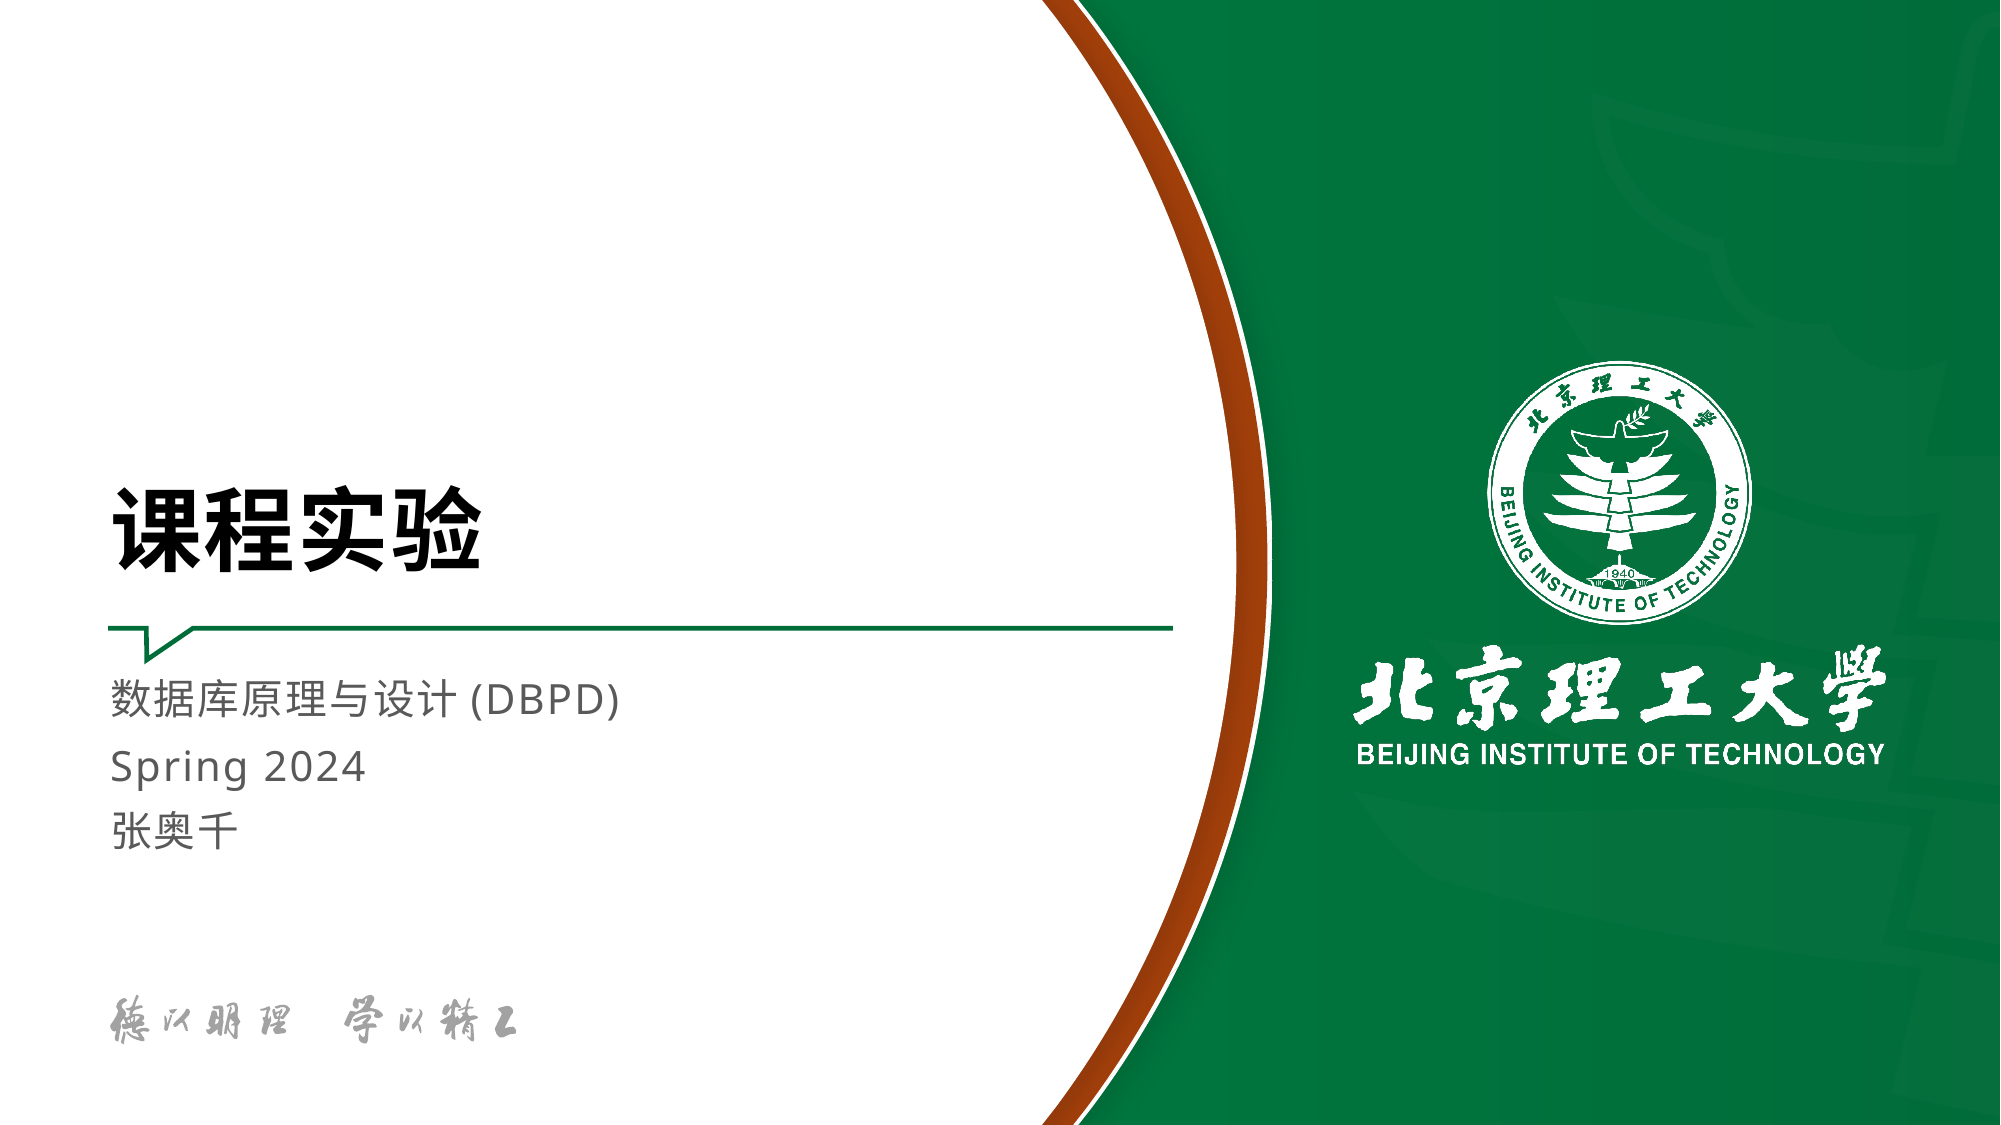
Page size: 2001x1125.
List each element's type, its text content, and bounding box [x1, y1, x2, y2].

list 数据库原理与设计(DBPD) Spring 2024 张奥千 [110, 671, 953, 866]
picture [1353, 0, 2001, 1118]
title 课程实验 [110, 464, 1261, 591]
